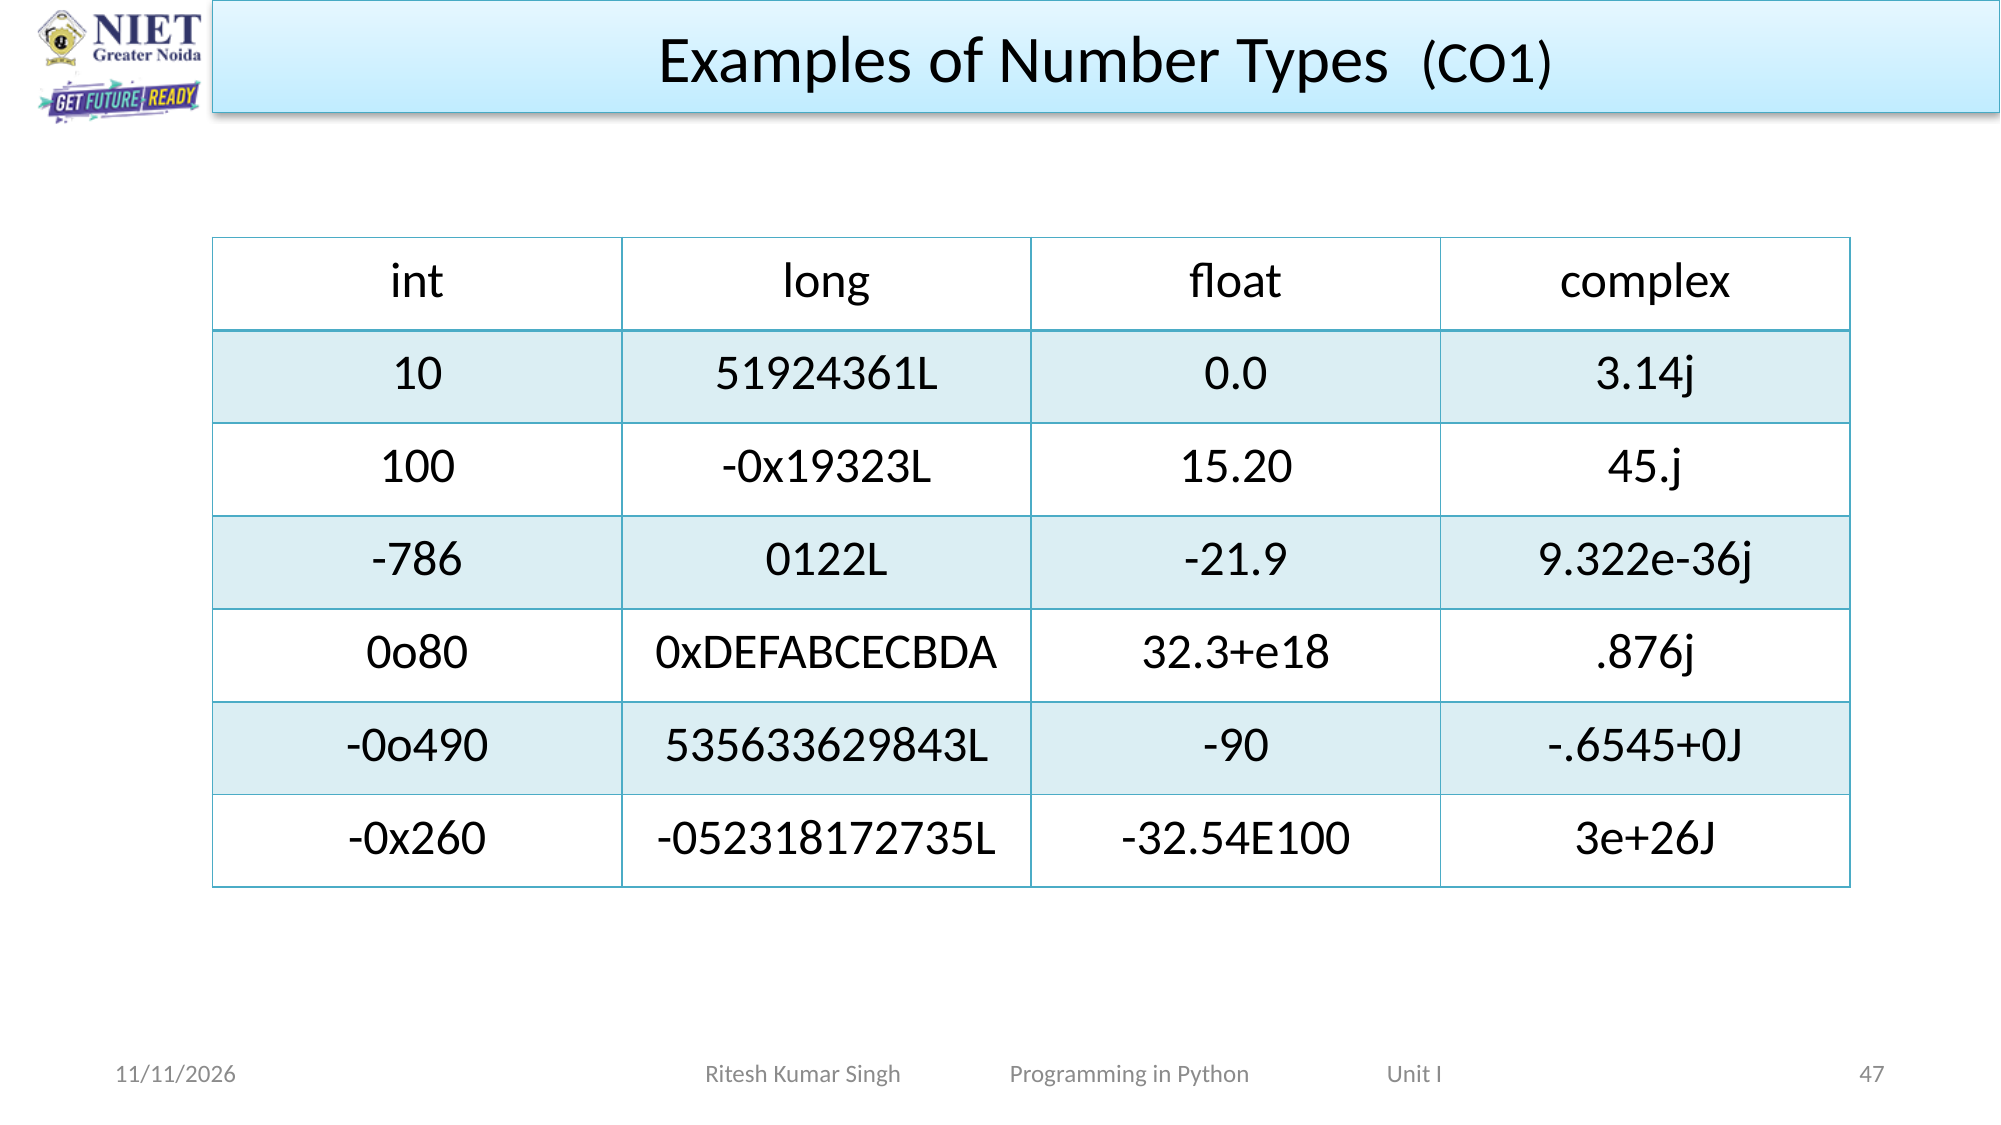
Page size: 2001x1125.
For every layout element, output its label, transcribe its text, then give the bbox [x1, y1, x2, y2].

slide_number 47 [1488, 1042, 1900, 1103]
table_cell 3e+26J [1441, 795, 1849, 886]
table_cell 3.14j [1441, 332, 1849, 422]
table_cell -0x19323L [623, 424, 1030, 515]
table_cell 0.0 [1032, 332, 1440, 422]
table_header float [1032, 238, 1440, 329]
table_cell 535633629843L [623, 703, 1030, 794]
table_cell 32.3+e18 [1032, 610, 1440, 701]
table_cell -90 [1032, 703, 1440, 794]
picture [0, 0, 238, 135]
text_box Examples of Number Types (CO1) [238, 0, 2000, 113]
table_cell 9.322e-36j [1441, 517, 1849, 608]
footer Ritesh Kumar Singh Programming in Python Unit I [662, 1042, 1488, 1103]
table_cell 0o80 [213, 610, 621, 701]
table_cell -21.9 [1032, 517, 1440, 608]
table_cell 0xDEFABCECBDA [623, 610, 1030, 701]
table_cell -.6545+0J [1441, 703, 1849, 794]
table_cell -32.54E100 [1032, 795, 1440, 886]
table_header int [213, 238, 621, 329]
table_cell 15.20 [1032, 424, 1440, 515]
table_cell -0x260 [213, 795, 621, 886]
table_cell 45.j [1441, 424, 1849, 515]
table_cell -786 [213, 517, 621, 608]
table_cell -052318172735L [623, 795, 1030, 886]
table_cell .876j [1441, 610, 1849, 701]
table_header complex [1441, 238, 1849, 329]
table_cell 10 [213, 332, 621, 422]
table_header long [623, 238, 1030, 329]
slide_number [99, 1042, 567, 1103]
table_cell 0122L [623, 517, 1030, 608]
table_cell 100 [213, 424, 621, 515]
table_cell 51924361L [623, 332, 1030, 422]
table_cell -0o490 [213, 703, 621, 794]
